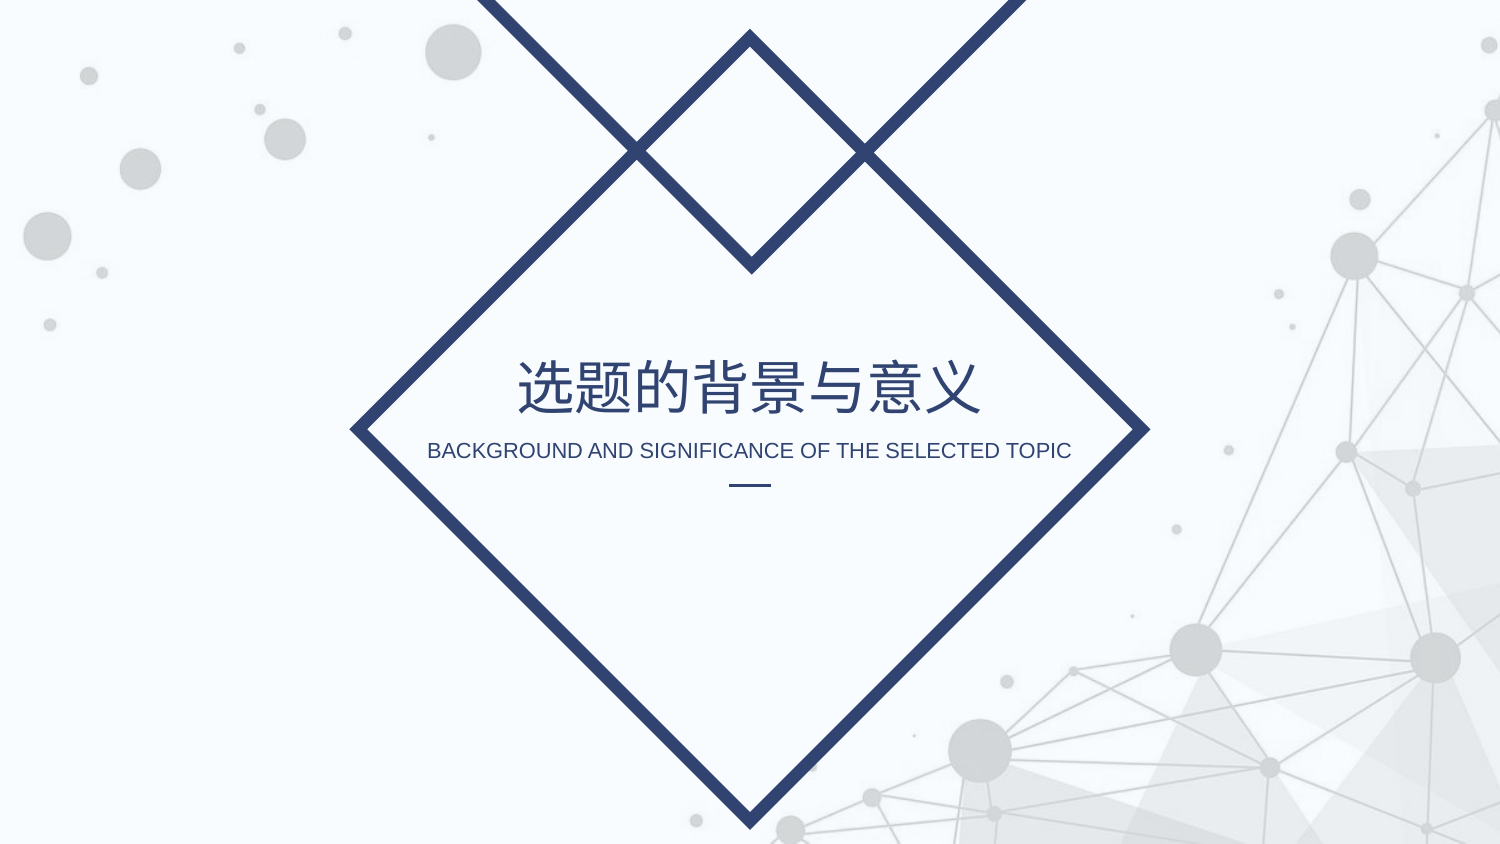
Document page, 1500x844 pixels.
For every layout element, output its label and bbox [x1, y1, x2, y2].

text_box [484, 0, 1019, 152]
text_box [356, 36, 1144, 823]
